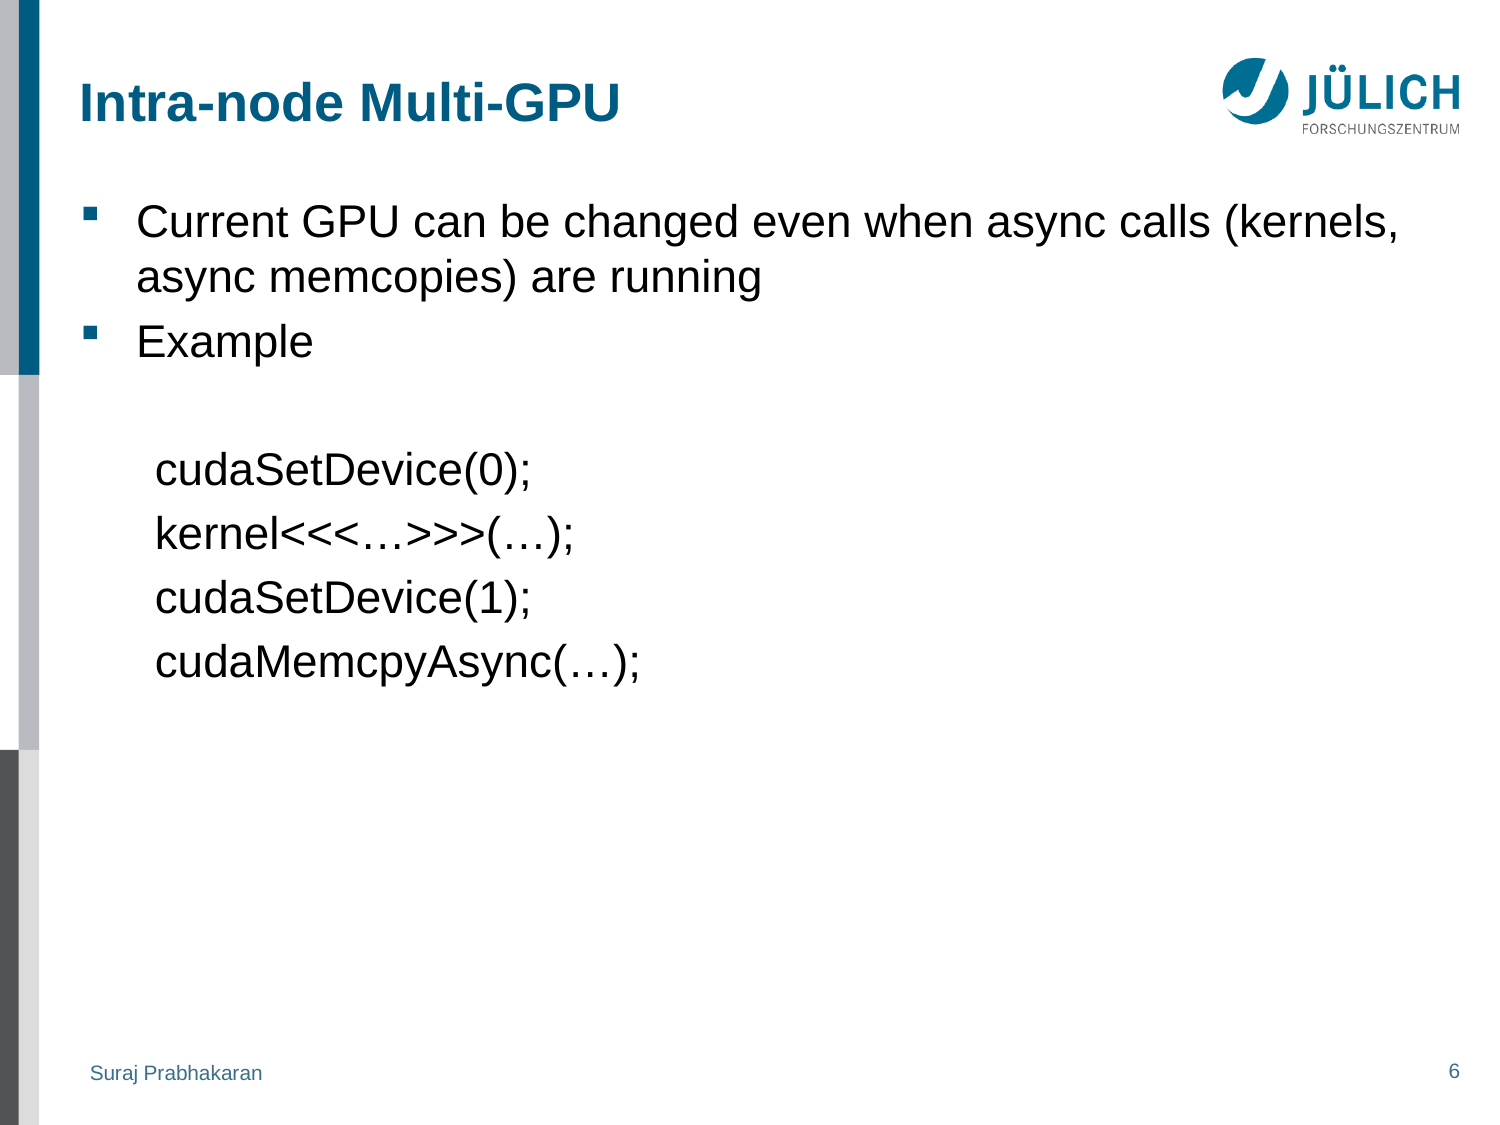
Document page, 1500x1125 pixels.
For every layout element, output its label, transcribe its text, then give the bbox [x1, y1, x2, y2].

list Current GPU can be changed even when async calls (kernels, async memcopies) are running Example cudaSetDevice(0); kernel<<<…>>>(…); cudaSetDevice(1); cudaMemcpyAsync(…); [64, 184, 1460, 1036]
picture [1221, 56, 1459, 134]
title Intra-node Multi-GPU [64, 61, 1175, 138]
